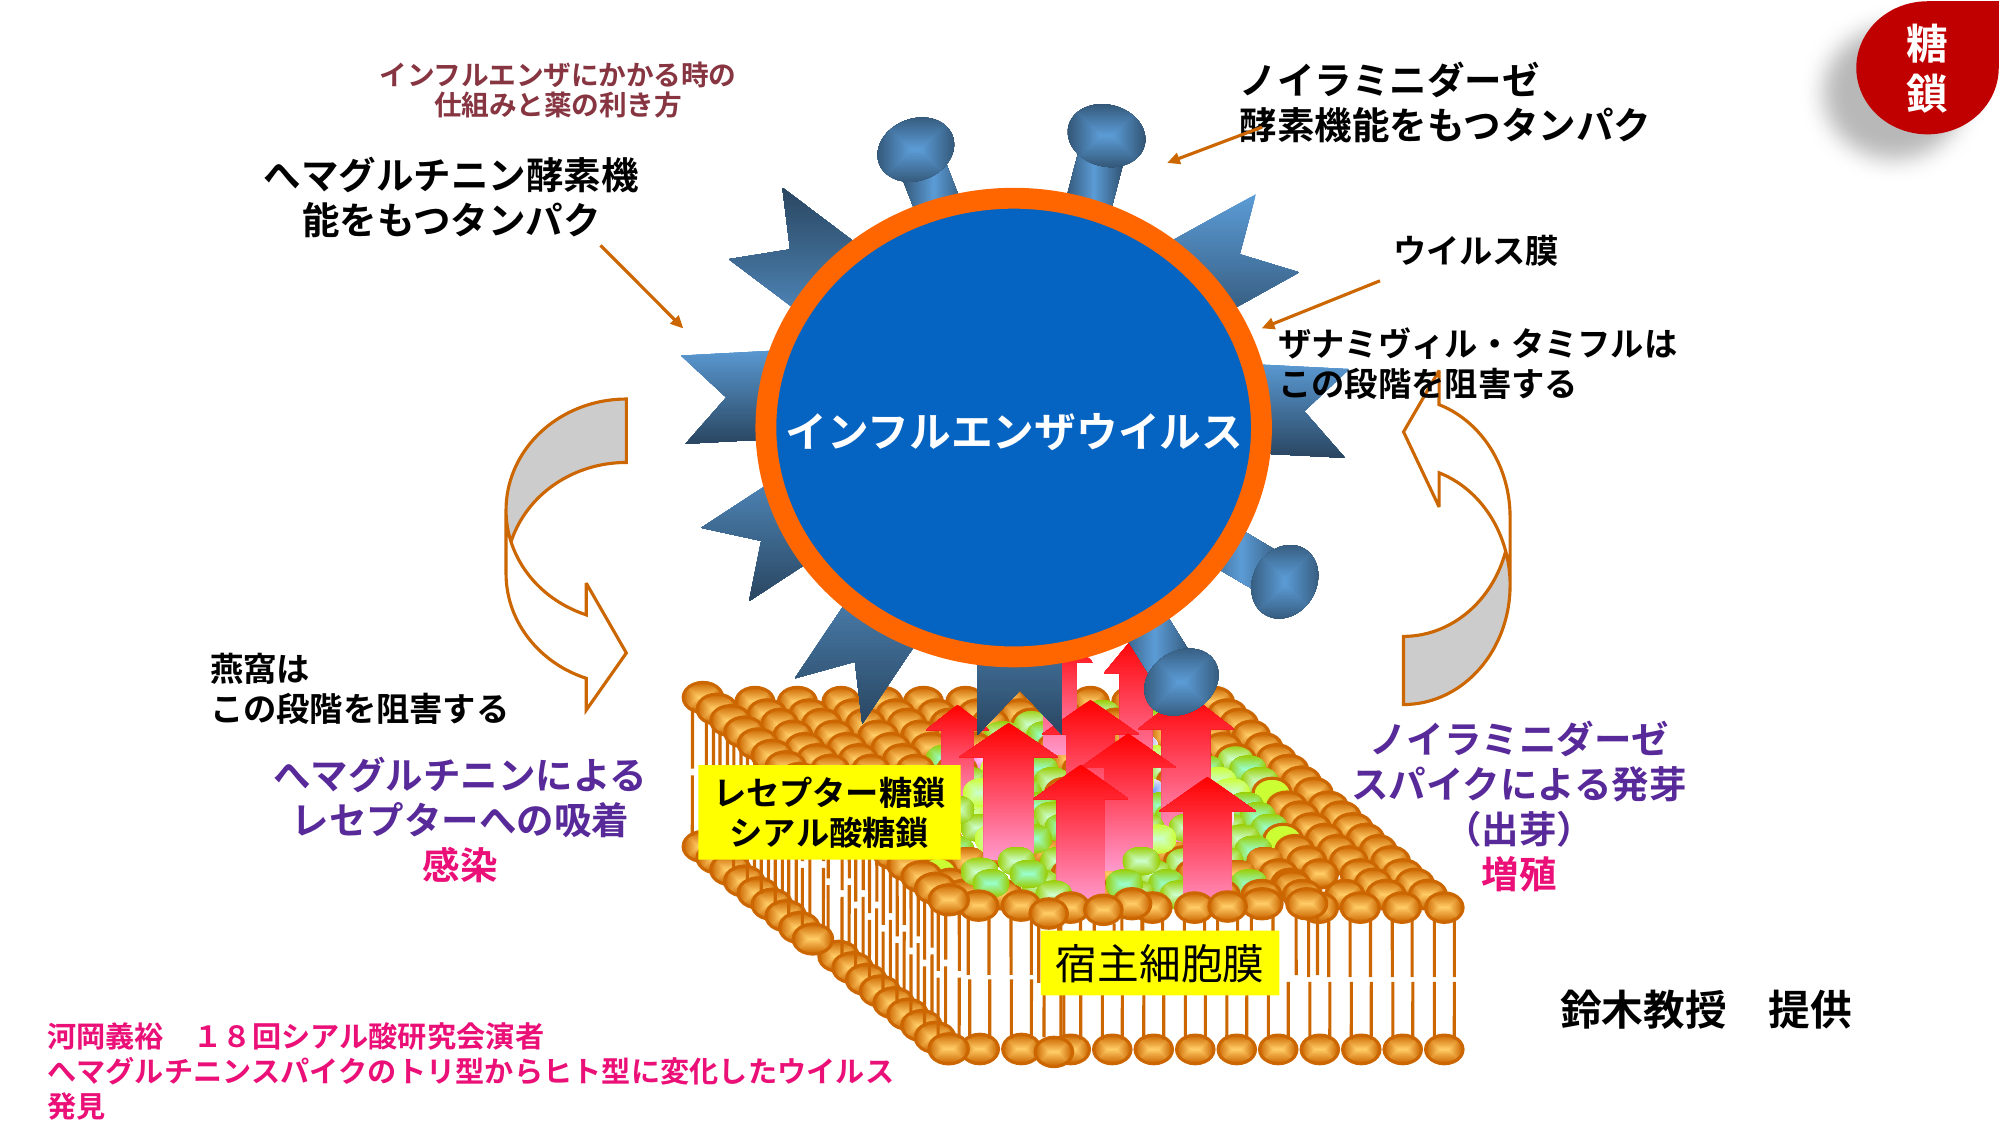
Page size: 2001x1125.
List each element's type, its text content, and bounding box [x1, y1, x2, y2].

text_box [1211, 766, 1237, 782]
text_box [1148, 869, 1183, 892]
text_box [1341, 892, 1380, 978]
text_box [1217, 778, 1250, 794]
text_box [1403, 411, 1511, 705]
text_box 燕窩は この段階を阻害する [195, 641, 525, 736]
text_box インフルエンザにかかる時の 仕組みと薬の利き方 [258, 53, 859, 129]
text_box [1116, 888, 1144, 914]
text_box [969, 890, 998, 975]
text_box [1257, 744, 1295, 768]
text_box [1268, 791, 1306, 815]
text_box [1292, 813, 1330, 837]
text_box [1036, 880, 1072, 898]
text_box [969, 778, 983, 808]
text_box [1174, 843, 1183, 848]
text_box [1153, 779, 1161, 793]
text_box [683, 682, 969, 1064]
text_box [1087, 768, 1104, 780]
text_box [1134, 892, 1172, 978]
text_box [1034, 781, 1042, 792]
text_box [974, 767, 983, 779]
text_box [506, 399, 627, 711]
text_box [1276, 835, 1314, 861]
text_box [1034, 801, 1056, 826]
text_box [1160, 880, 1183, 906]
text_box [1260, 859, 1296, 882]
text_box [969, 813, 983, 842]
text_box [1300, 892, 1338, 978]
text_box [1232, 847, 1244, 860]
text_box [1211, 740, 1241, 757]
text_box へマグルチニンによる レセプターへの吸着 感染 [258, 744, 663, 895]
text_box [1153, 792, 1161, 815]
text_box [1034, 766, 1066, 791]
text_box [1122, 846, 1160, 876]
text_box [974, 758, 983, 768]
text_box [1155, 806, 1161, 818]
text_box [1053, 756, 1066, 769]
text_box [1008, 881, 1020, 890]
text_box [1158, 776, 1257, 892]
text_box [1295, 778, 1332, 803]
text_box [1246, 740, 1282, 756]
text_box ノイラミニダーゼ スパイクによる発芽 （出芽） 増殖 [1336, 708, 1702, 904]
text_box [975, 807, 983, 814]
text_box ウイルス膜 [1378, 222, 1575, 278]
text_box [1029, 898, 1068, 983]
text_box [1153, 768, 1161, 779]
text_box [1233, 814, 1246, 825]
text_box ザナミヴィル・タミフルは この段階を阻害する [1348, 316, 1693, 411]
text_box [1232, 869, 1267, 891]
text_box [1032, 764, 1129, 895]
text_box 宿主細胞膜 [1123, 930, 1280, 981]
text_box [1234, 791, 1264, 804]
text_box [1177, 863, 1183, 876]
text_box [1123, 914, 1142, 976]
text_box [1158, 853, 1167, 861]
text_box [974, 740, 982, 746]
text_box [1229, 755, 1267, 779]
text_box [1269, 755, 1308, 779]
text_box [969, 799, 975, 821]
text_box [1239, 740, 1248, 746]
text_box [1241, 766, 1279, 792]
text_box [1251, 813, 1288, 837]
text_box [1164, 846, 1183, 871]
text_box [1049, 840, 1056, 848]
text_box [1283, 880, 1321, 903]
text_box [1330, 850, 1336, 866]
text_box [1044, 814, 1056, 841]
text_box [1306, 824, 1336, 849]
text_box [1073, 981, 1464, 1064]
text_box [1326, 882, 1336, 892]
text_box [1046, 870, 1056, 881]
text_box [1175, 892, 1214, 978]
text_box [1239, 801, 1276, 825]
text_box [1282, 766, 1320, 793]
text_box [1234, 835, 1273, 861]
text_box [600, 245, 683, 329]
text_box [1302, 859, 1336, 889]
text_box [1232, 883, 1239, 891]
text_box [1034, 758, 1058, 777]
text_box 鈴木教授 提供 [1545, 975, 1868, 1041]
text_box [1002, 890, 1041, 975]
text_box [1034, 817, 1040, 825]
text_box [1009, 859, 1048, 889]
text_box [969, 840, 975, 847]
text_box [1161, 812, 1183, 826]
text_box [1040, 847, 1056, 871]
text_box [969, 857, 999, 885]
text_box [1141, 873, 1153, 883]
text_box [1274, 871, 1310, 900]
text_box [1246, 846, 1284, 871]
text_box [1153, 814, 1165, 825]
text_box [1321, 802, 1336, 825]
text_box [1309, 791, 1336, 815]
text_box [1105, 869, 1144, 895]
text_box [1153, 744, 1161, 755]
text_box [1034, 800, 1056, 810]
text_box [1034, 791, 1041, 797]
text_box [1318, 835, 1336, 861]
text_box [1156, 860, 1171, 871]
text_box [1034, 852, 1043, 862]
text_box [1232, 824, 1260, 848]
text_box [1280, 801, 1318, 825]
text_box [974, 826, 983, 852]
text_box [969, 979, 1035, 1064]
text_box [1272, 869, 1307, 883]
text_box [1425, 892, 1464, 978]
text_box [1242, 880, 1281, 897]
text_box [1211, 755, 1224, 767]
text_box [1153, 824, 1177, 854]
text_box [1286, 888, 1320, 918]
text_box [1034, 824, 1053, 854]
text_box [1083, 740, 1177, 871]
text_box [1247, 888, 1283, 919]
text_box [1066, 740, 1115, 774]
text_box [997, 846, 1036, 875]
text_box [1383, 892, 1421, 978]
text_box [1035, 978, 1073, 1067]
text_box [683, 103, 1348, 740]
text_box 河岡義裕 １８回シアル酸研究会演者 へマグルチニンスパイクのトリ型からヒト型に変化したウイルス発見 [32, 1010, 914, 1125]
text_box [1043, 740, 1066, 756]
text_box [1216, 744, 1255, 769]
text_box [1253, 778, 1291, 804]
text_box [1264, 824, 1302, 849]
text_box [1288, 846, 1326, 871]
text_box ノイラミニダーゼ 酵素機能をもつタンパク [1225, 49, 1666, 154]
text_box [969, 846, 983, 859]
text_box へマグルチニン酵素機能をもつタンパク [245, 144, 658, 250]
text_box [1052, 892, 1090, 978]
text_box [1105, 871, 1113, 882]
text_box [1139, 740, 1153, 750]
text_box [969, 758, 974, 781]
text_box [1161, 740, 1211, 808]
text_box [1232, 859, 1255, 876]
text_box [1208, 891, 1247, 976]
text_box [969, 740, 1059, 861]
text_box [1084, 895, 1123, 983]
text_box [969, 740, 974, 749]
text_box [972, 869, 1010, 897]
text_box [1168, 814, 1183, 842]
text_box [1142, 881, 1155, 892]
